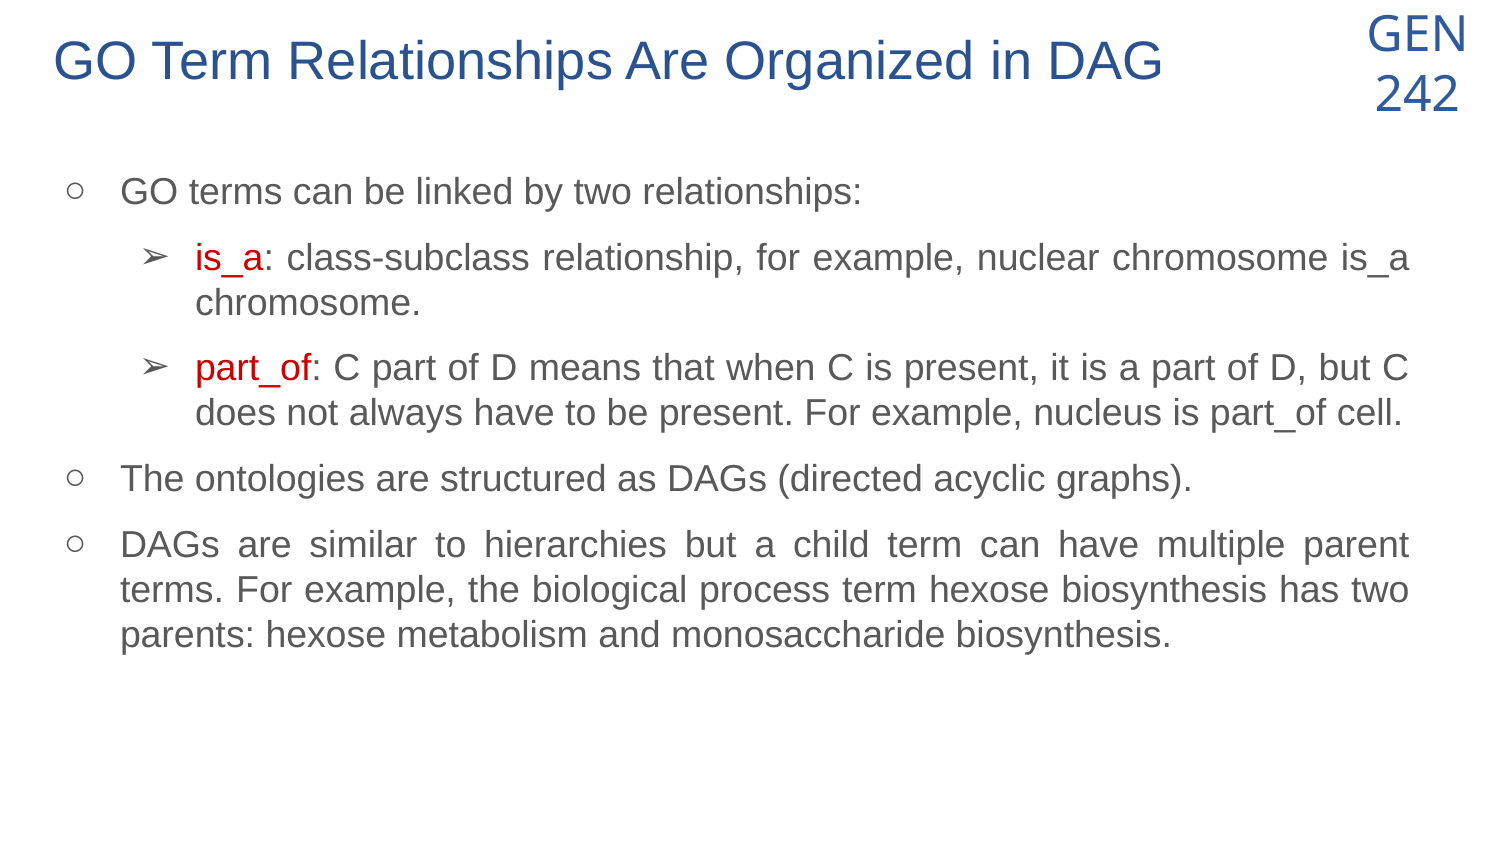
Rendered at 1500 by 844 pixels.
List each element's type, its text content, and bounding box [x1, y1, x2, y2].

title GO Term Relationships Are Organized in DAG [38, 10, 1468, 105]
text_box GO terms can be linked by two relationships: is_a: class-subclass relationship, for example, nuclear chromosome is_a chromosome. part_of: C part of D means that when C is present, it is a part of D, but C does not always have to be present. For example, nucleus is part_of cell. The ontologies are structured as DAGs (directed acyclic graphs). DAGs are similar to hierarchies but a child term can have multiple parent terms. For example, the biological process term hexose biosynthesis has two parents: hexose metabolism and monosaccharide biosynthesis. [30, 151, 1425, 254]
